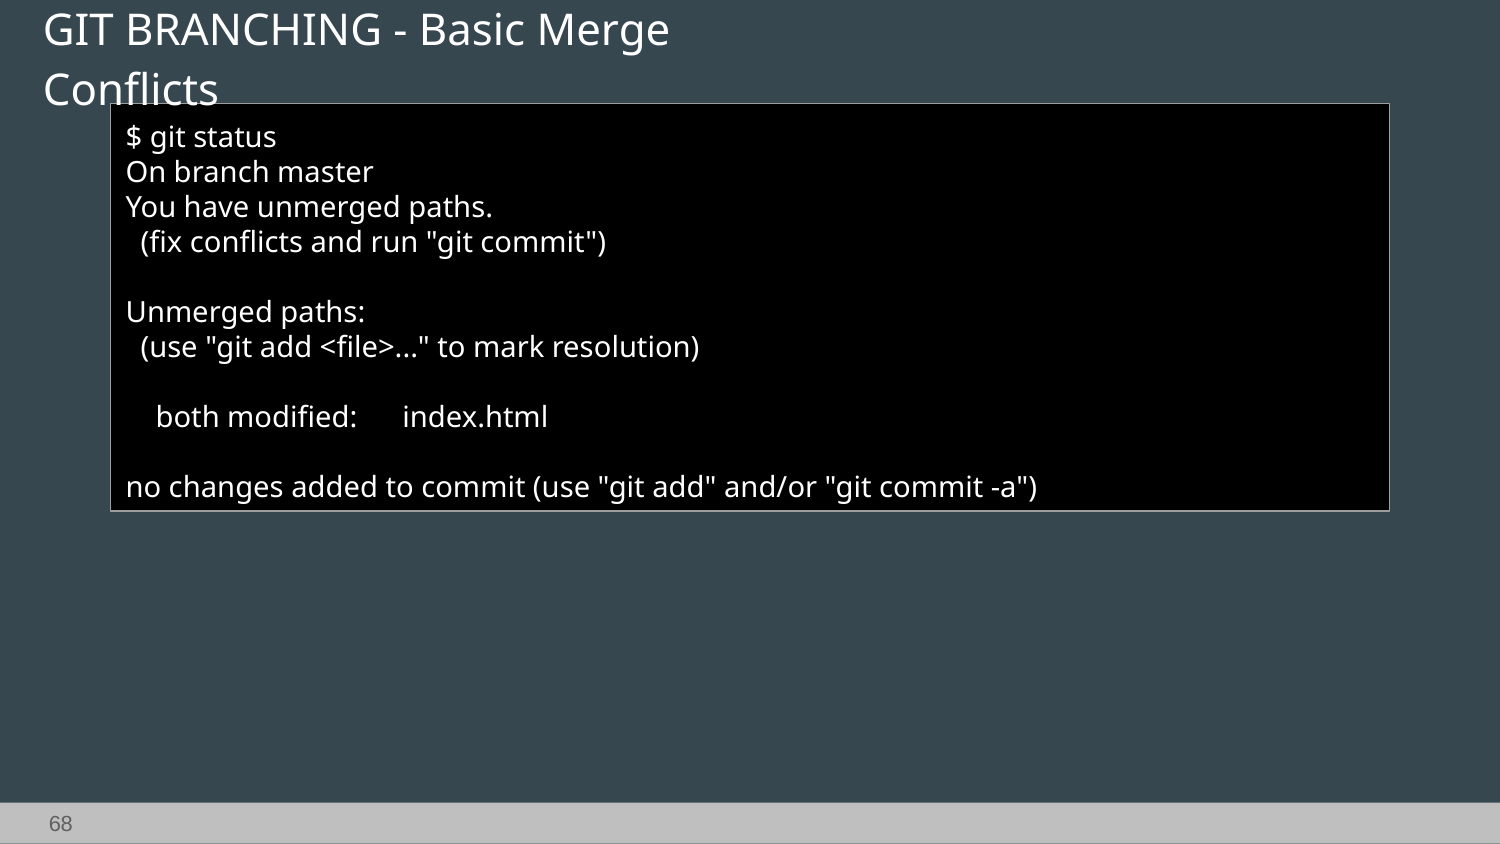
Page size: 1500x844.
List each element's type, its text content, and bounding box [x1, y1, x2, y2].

text_box $ git status On branch master You have unmerged paths. (fix conflicts and run "git commit") Unmerged paths: (use "git add <file>..." to mark resolution) both modified: index.html no changes added to commit (use "git add" and/or "git commit -a") [110, 103, 1390, 512]
list GIT BRANCHING - Basic Merge Conflicts [27, 12, 773, 96]
